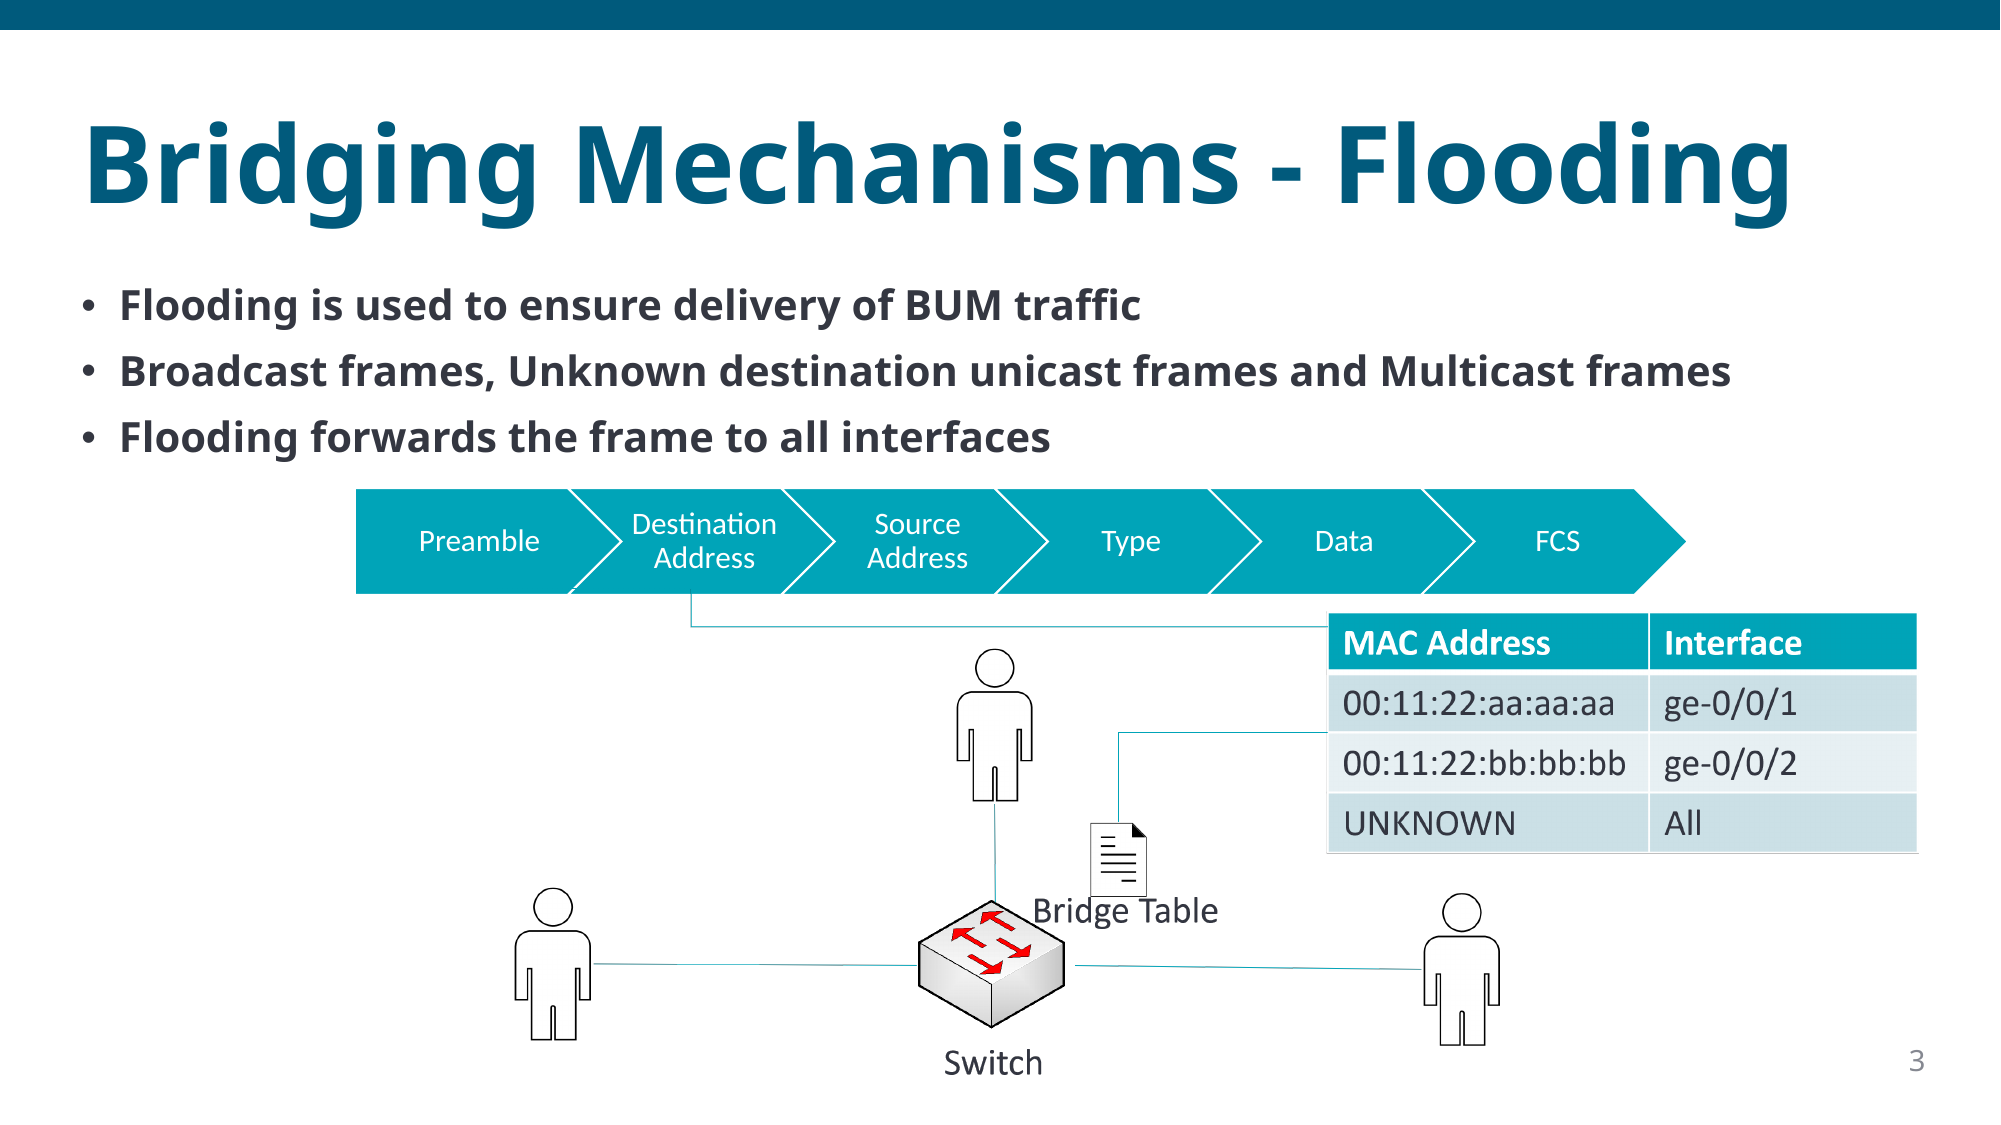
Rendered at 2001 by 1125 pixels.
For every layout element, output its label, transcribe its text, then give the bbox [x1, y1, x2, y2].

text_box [354, 421, 1688, 662]
list Flooding is used to ensure delivery of BUM traffic Broadcast frames, Unknown destination unicast frames and Multicast frames Flooding forwards the frame to all interfaces [66, 277, 1922, 518]
picture [492, 588, 1922, 1107]
title Bridging Mechanisms - Flooding [66, 59, 1977, 278]
